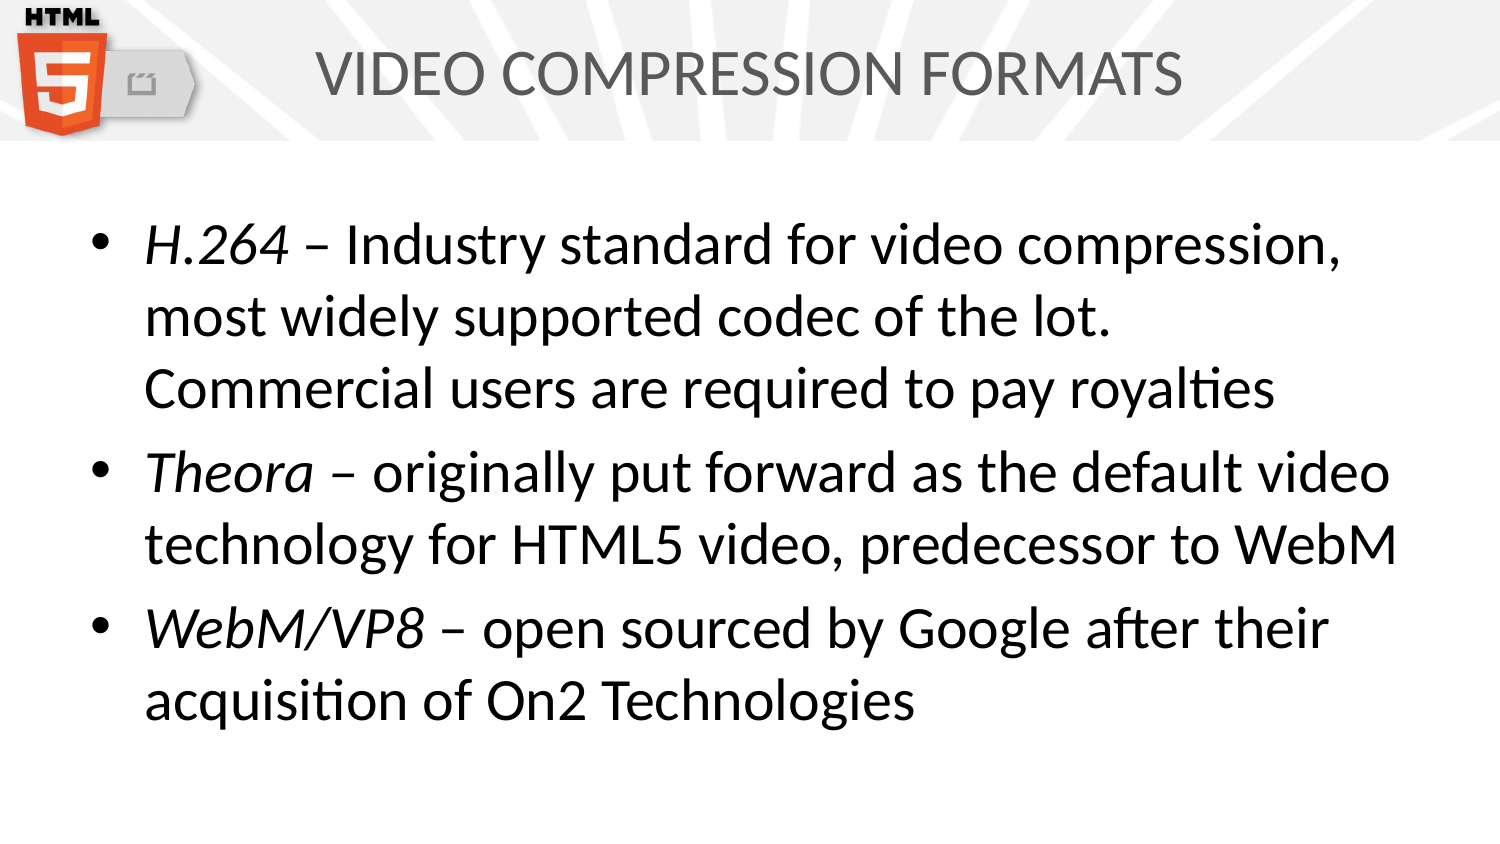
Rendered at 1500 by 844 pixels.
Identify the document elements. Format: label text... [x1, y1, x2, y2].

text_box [0, 0, 1500, 142]
list H.264 – Industry standard for video compression, most widely supported codec of the lot. Commercial users are required to pay royalties Theora – originally put forward as the default video technology for HTML5 video, predecessor to WebM WebM/VP8 – open sourced by Google after their acquisition of On2 Technologies [75, 196, 1425, 754]
